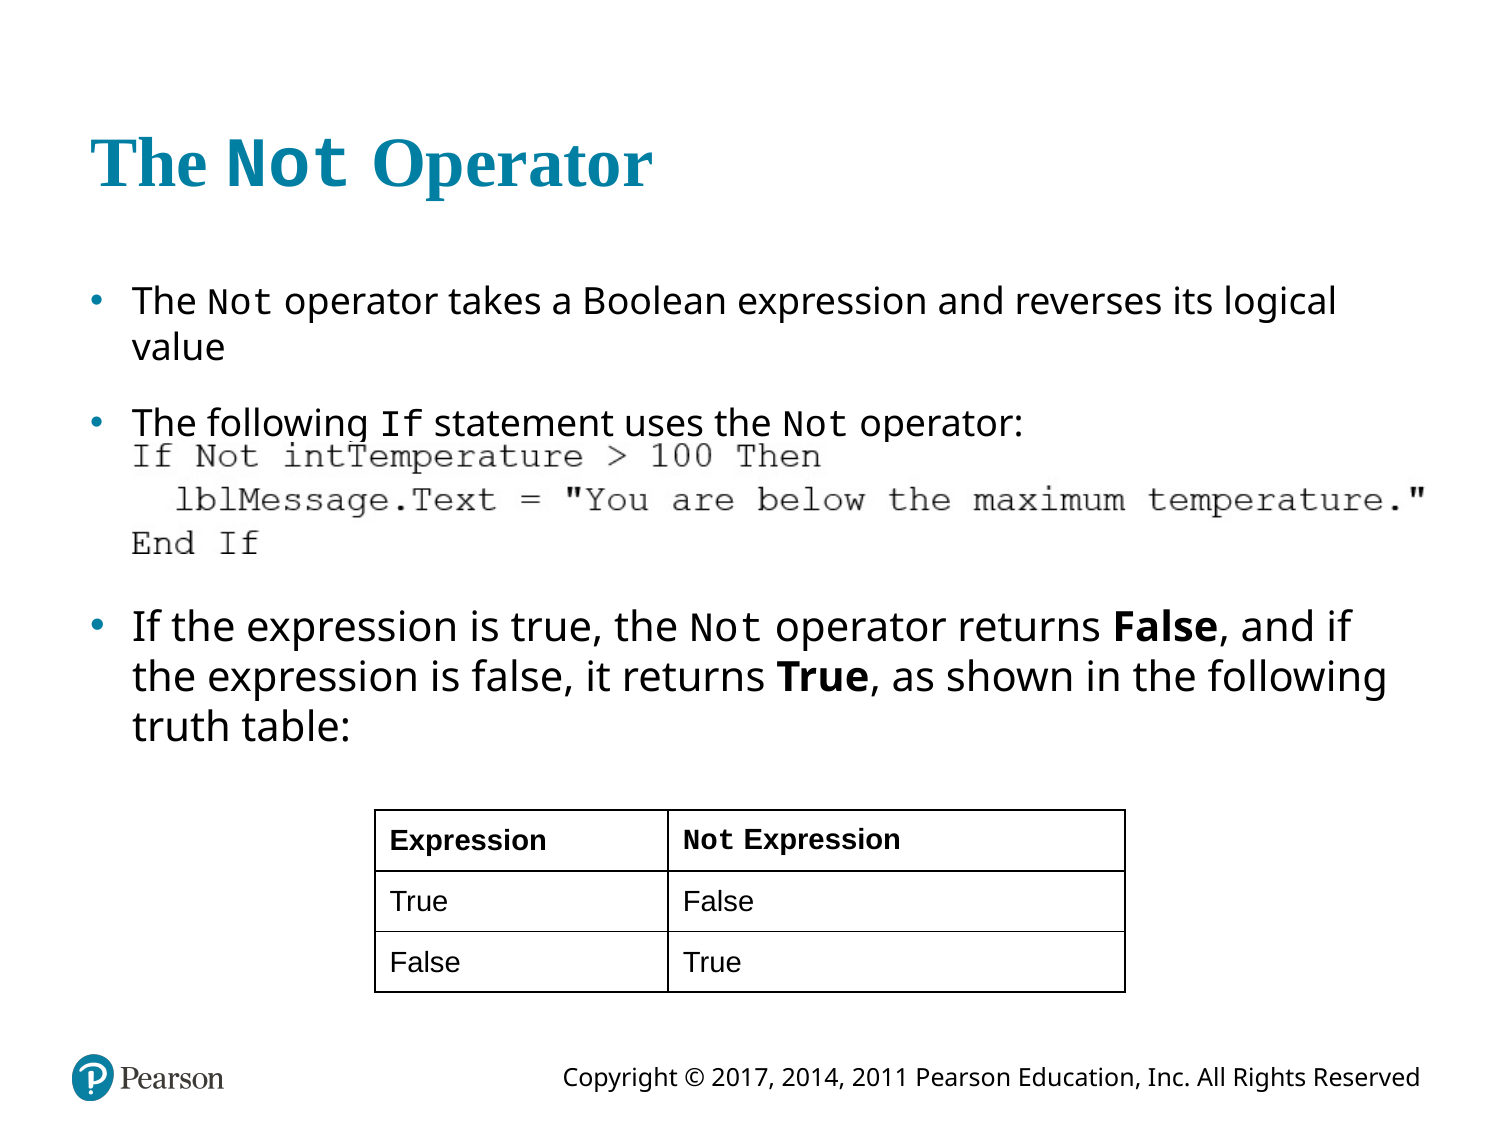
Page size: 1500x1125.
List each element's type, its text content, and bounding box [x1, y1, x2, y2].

list The Not operator takes a Boolean expression and reverses its logical value The following If statement uses the Not operator: [75, 758, 1425, 931]
list The Not operator takes a Boolean expression and reverses its logical value The following If statement uses the Not operator: [75, 262, 1425, 584]
table_cell True [669, 932, 1124, 991]
table_cell False [669, 872, 1124, 931]
picture [98, 1054, 224, 1101]
table_header Expression [376, 811, 667, 870]
picture [72, 1087, 83, 1101]
picture [80, 1063, 106, 1088]
picture [132, 442, 1426, 555]
table_cell False [376, 932, 667, 991]
list If the expression is true, the Not operator returns False, and if the expression is false, it returns True, as shown in the following truth table: [75, 584, 1425, 758]
picture [72, 1054, 88, 1070]
table_cell True [376, 872, 667, 931]
title The Not Operator [75, 0, 1425, 216]
table_header Not Expression [669, 811, 1124, 870]
